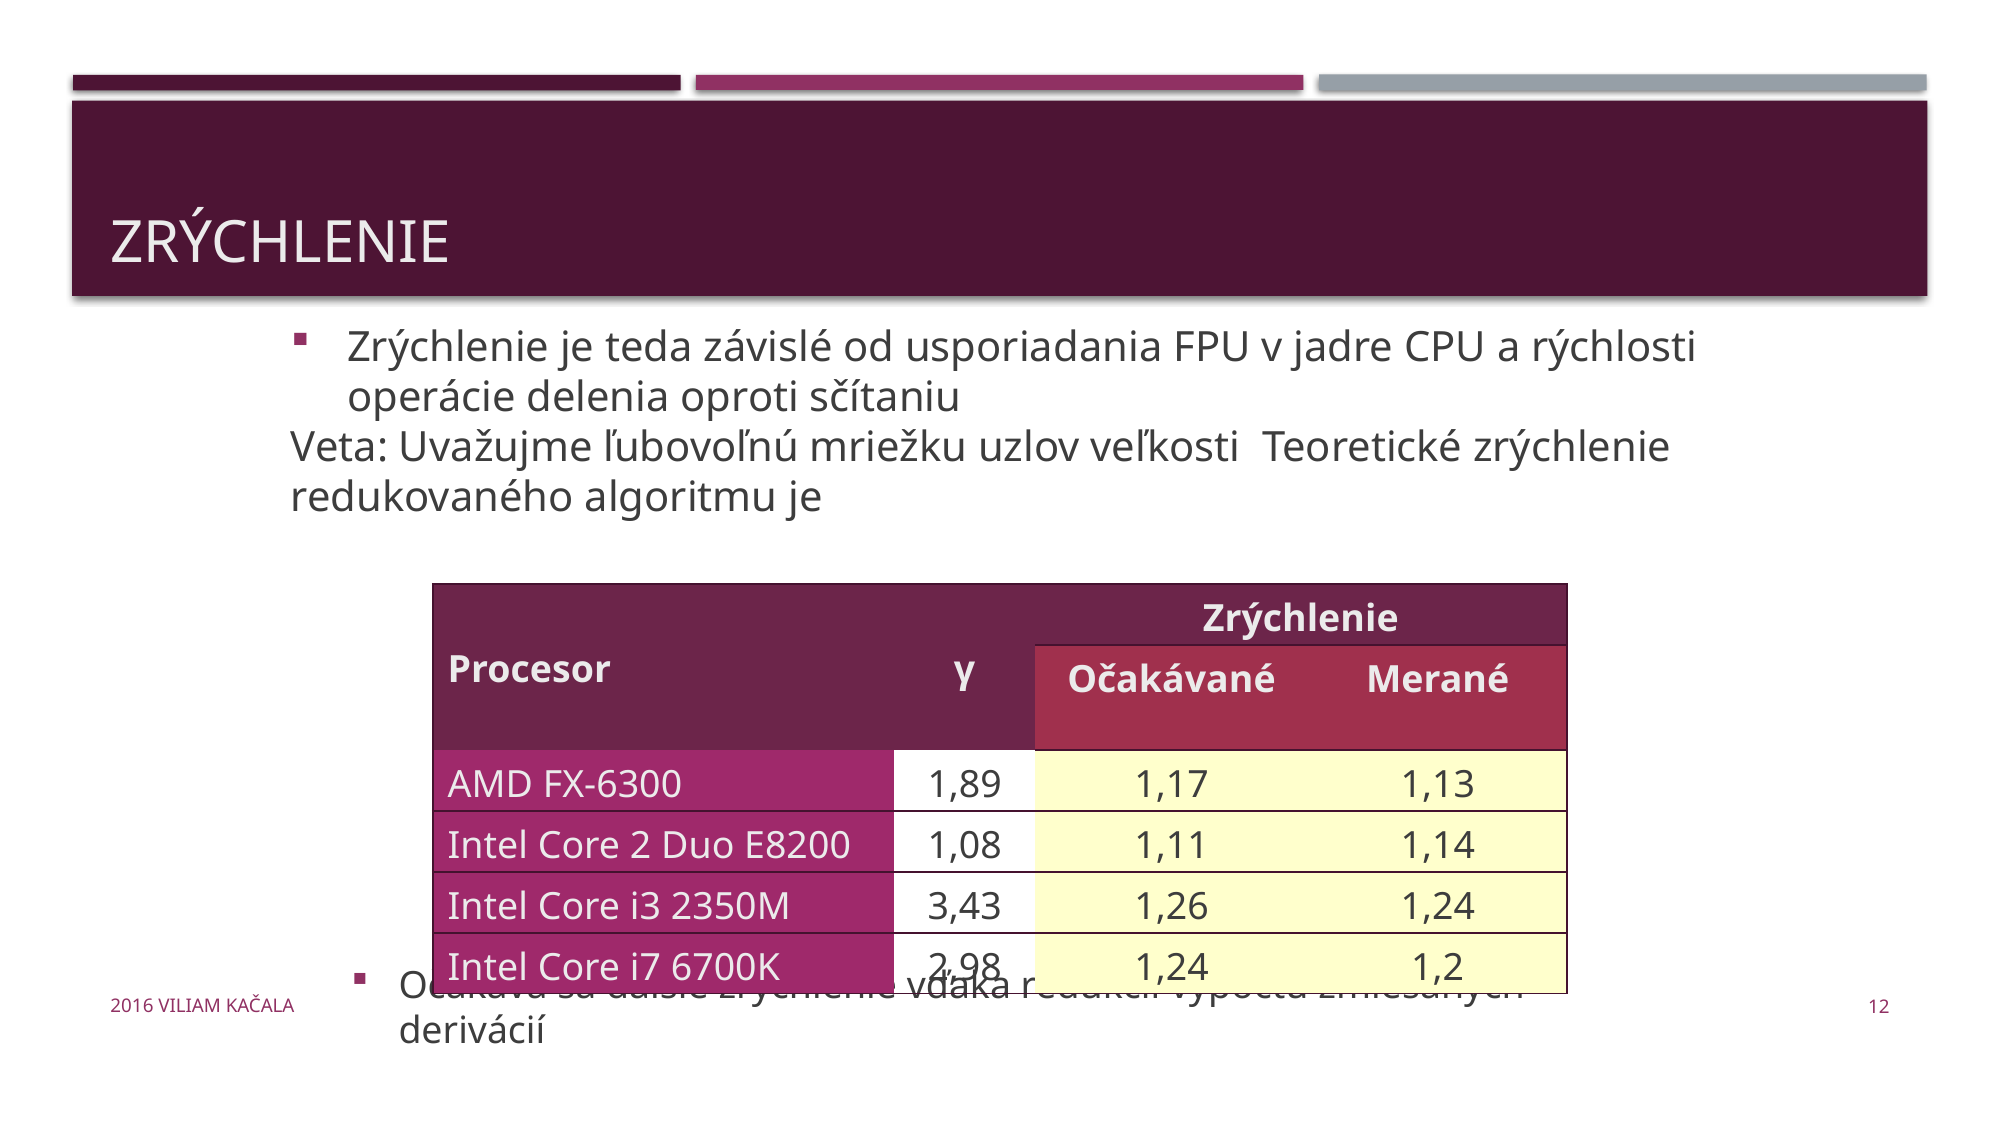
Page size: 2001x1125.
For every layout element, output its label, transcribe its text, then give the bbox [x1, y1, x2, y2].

table_cell 3,43 [894, 873, 1035, 932]
footer 2016 Viliam Kačala [95, 976, 336, 1037]
table_cell 1,2 [1308, 934, 1566, 993]
table_cell 2,98 [894, 934, 1035, 993]
table_cell AMD FX-6300 [434, 750, 894, 810]
table_cell Merané [1308, 646, 1566, 749]
text_box Očakáva sa ďalšie zrýchlenie vďaka redukcii výpočtu zmiešaných derivácií [336, 953, 1607, 1059]
table_header γ [894, 585, 1035, 750]
table_cell Intel Core i7 6700K [434, 934, 894, 993]
table_cell 1,26 [1035, 873, 1308, 932]
table_cell Intel Core 2 Duo E8200 [434, 812, 894, 871]
table_cell Očakávané [1035, 646, 1308, 749]
title Zrýchlenie [95, 115, 1905, 282]
table_cell 1,11 [1035, 812, 1308, 871]
table_cell 1,13 [1308, 751, 1566, 810]
table_cell 1,24 [1308, 873, 1566, 932]
slide_number 12 [1732, 977, 1905, 1037]
table_cell Intel Core i3 2350M [434, 873, 894, 932]
table_cell 1,08 [894, 812, 1035, 871]
table_cell 1,89 [894, 750, 1035, 810]
table_header Procesor [434, 585, 894, 750]
table_cell 1,24 [1035, 934, 1308, 993]
table_cell 1,17 [1035, 751, 1308, 810]
table_header Zrýchlenie [1035, 585, 1566, 644]
table_cell 1,14 [1308, 812, 1566, 871]
